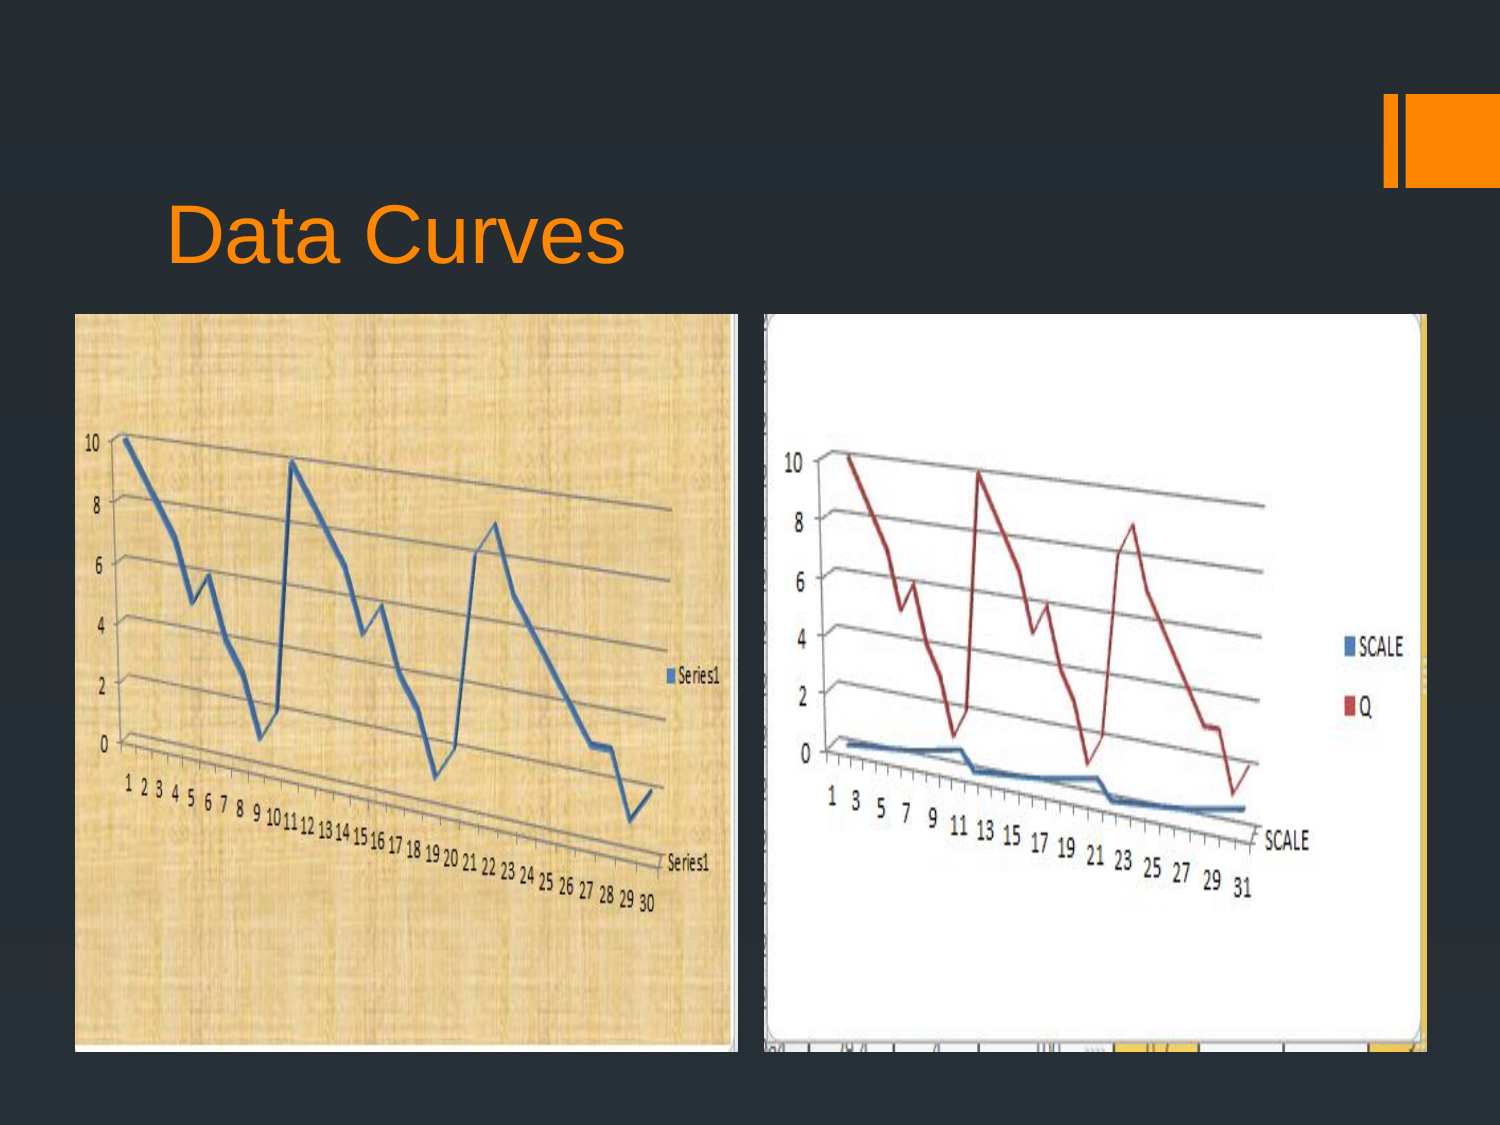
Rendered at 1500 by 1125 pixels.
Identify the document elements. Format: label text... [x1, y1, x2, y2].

title Data Curves [150, 87, 1350, 288]
picture [763, 313, 1428, 1053]
picture [74, 313, 738, 1053]
